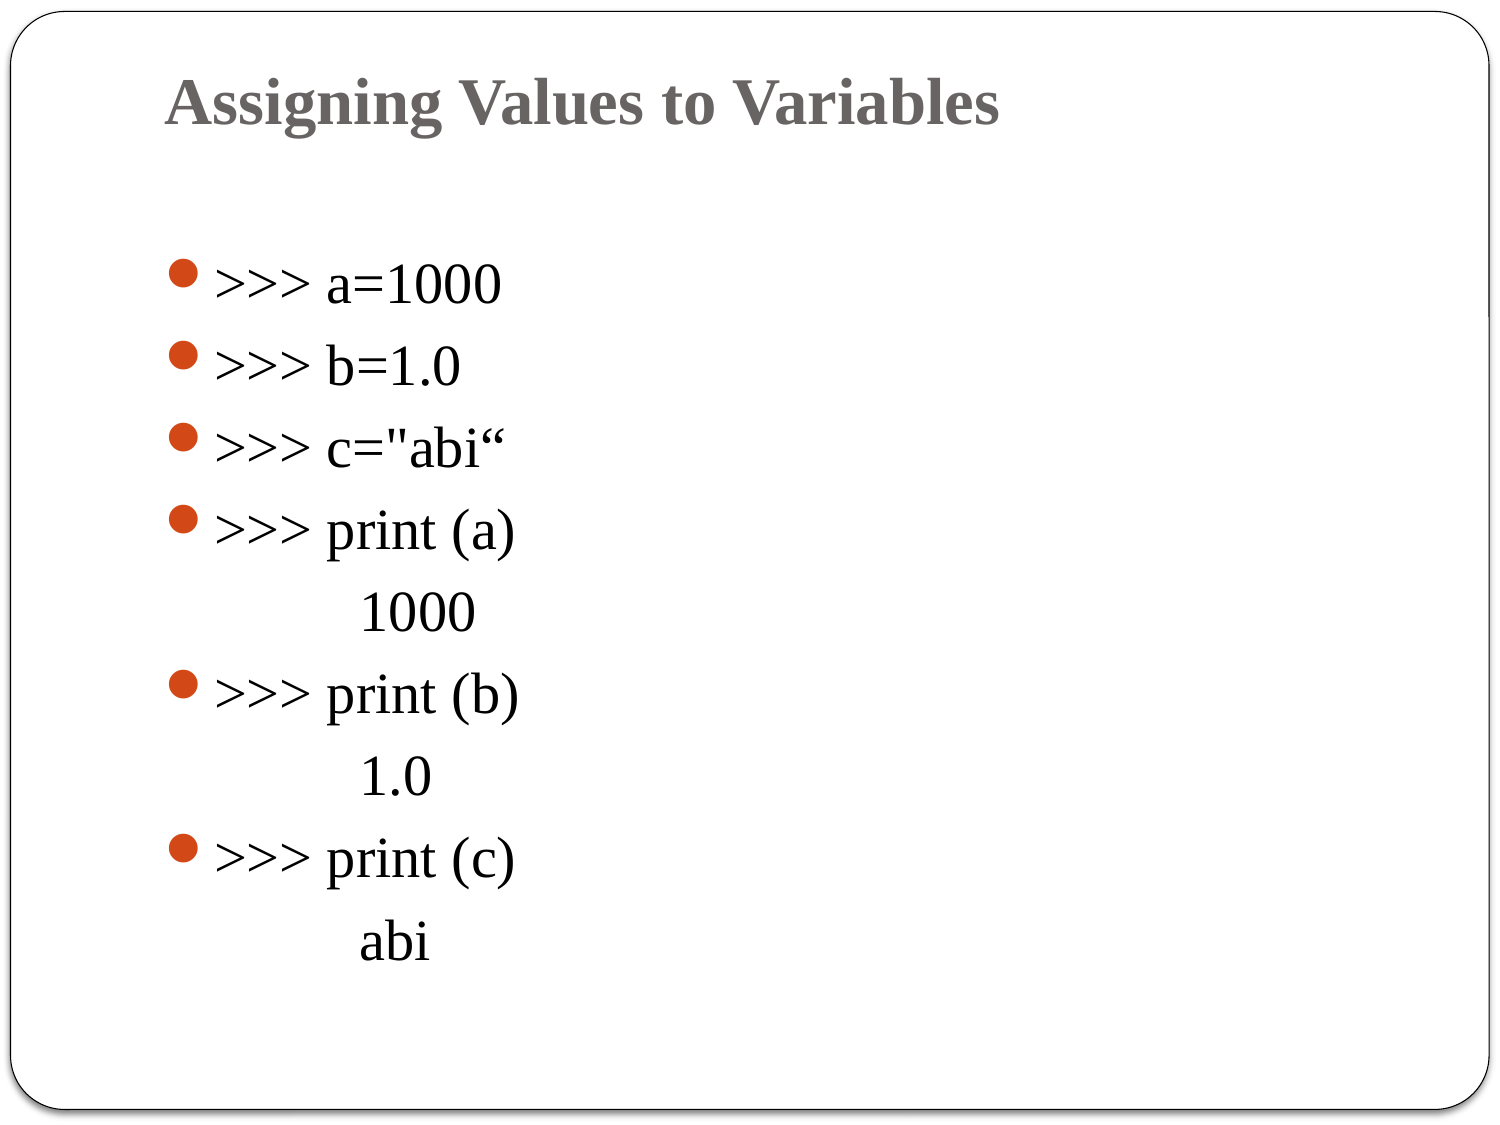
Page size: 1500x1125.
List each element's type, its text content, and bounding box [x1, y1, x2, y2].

title Assigning Values to Variables [150, 45, 1425, 233]
list >>> a=1000 >>> b=1.0 >>> c="abi“ >>> print (a) 1000 >>> print (b) 1.0 >>> print (c) abi [150, 237, 1425, 988]
